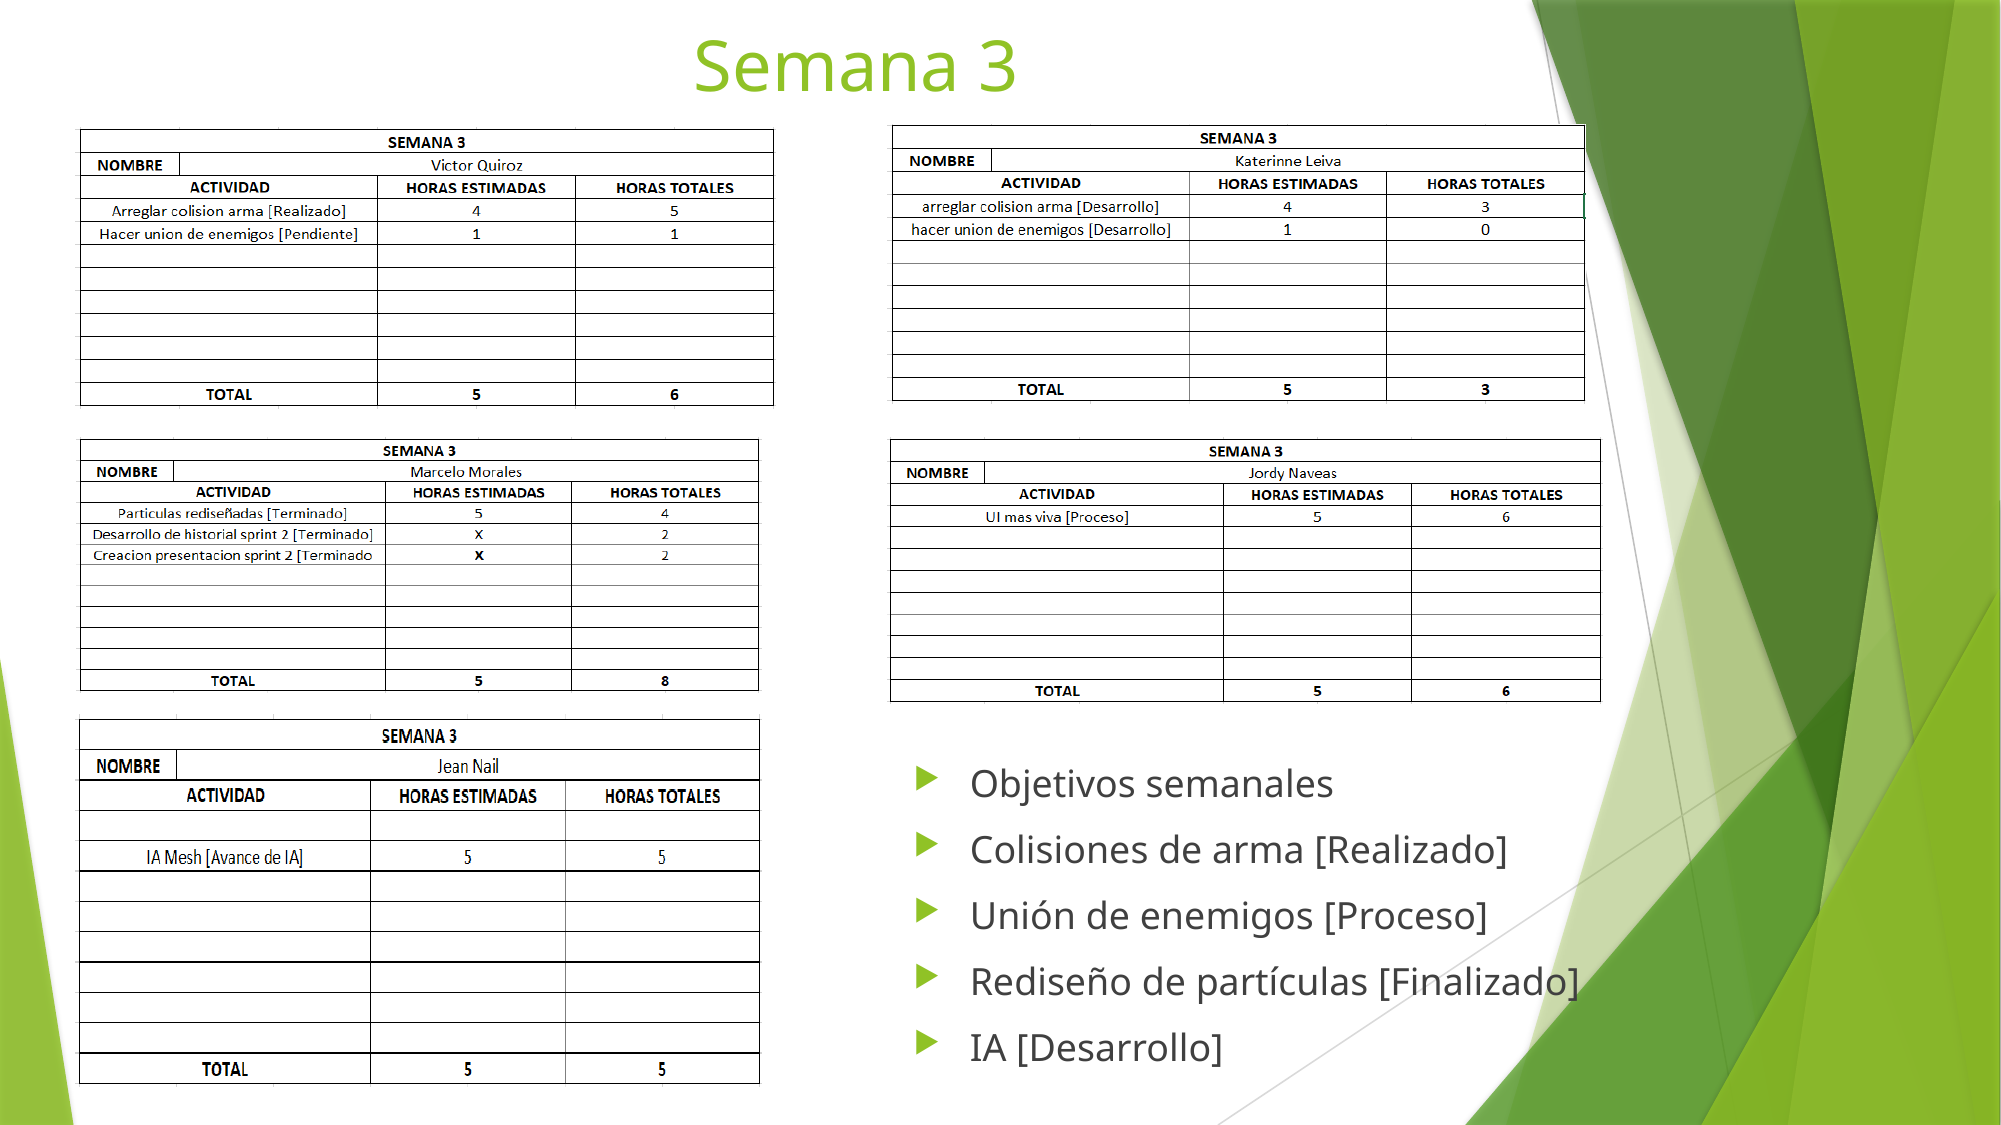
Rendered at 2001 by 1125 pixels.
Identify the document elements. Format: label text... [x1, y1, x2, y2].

list Objetivos semanales Colisiones de arma [Realizado] Unión de enemigos [Proceso] Rediseño de partículas [Finalizado] IA [Desarrollo] [898, 752, 1695, 1087]
picture [74, 714, 763, 1088]
title Semana 3 [678, 13, 1068, 114]
picture [887, 123, 1587, 404]
picture [74, 127, 776, 409]
picture [886, 436, 1604, 704]
picture [76, 437, 763, 693]
